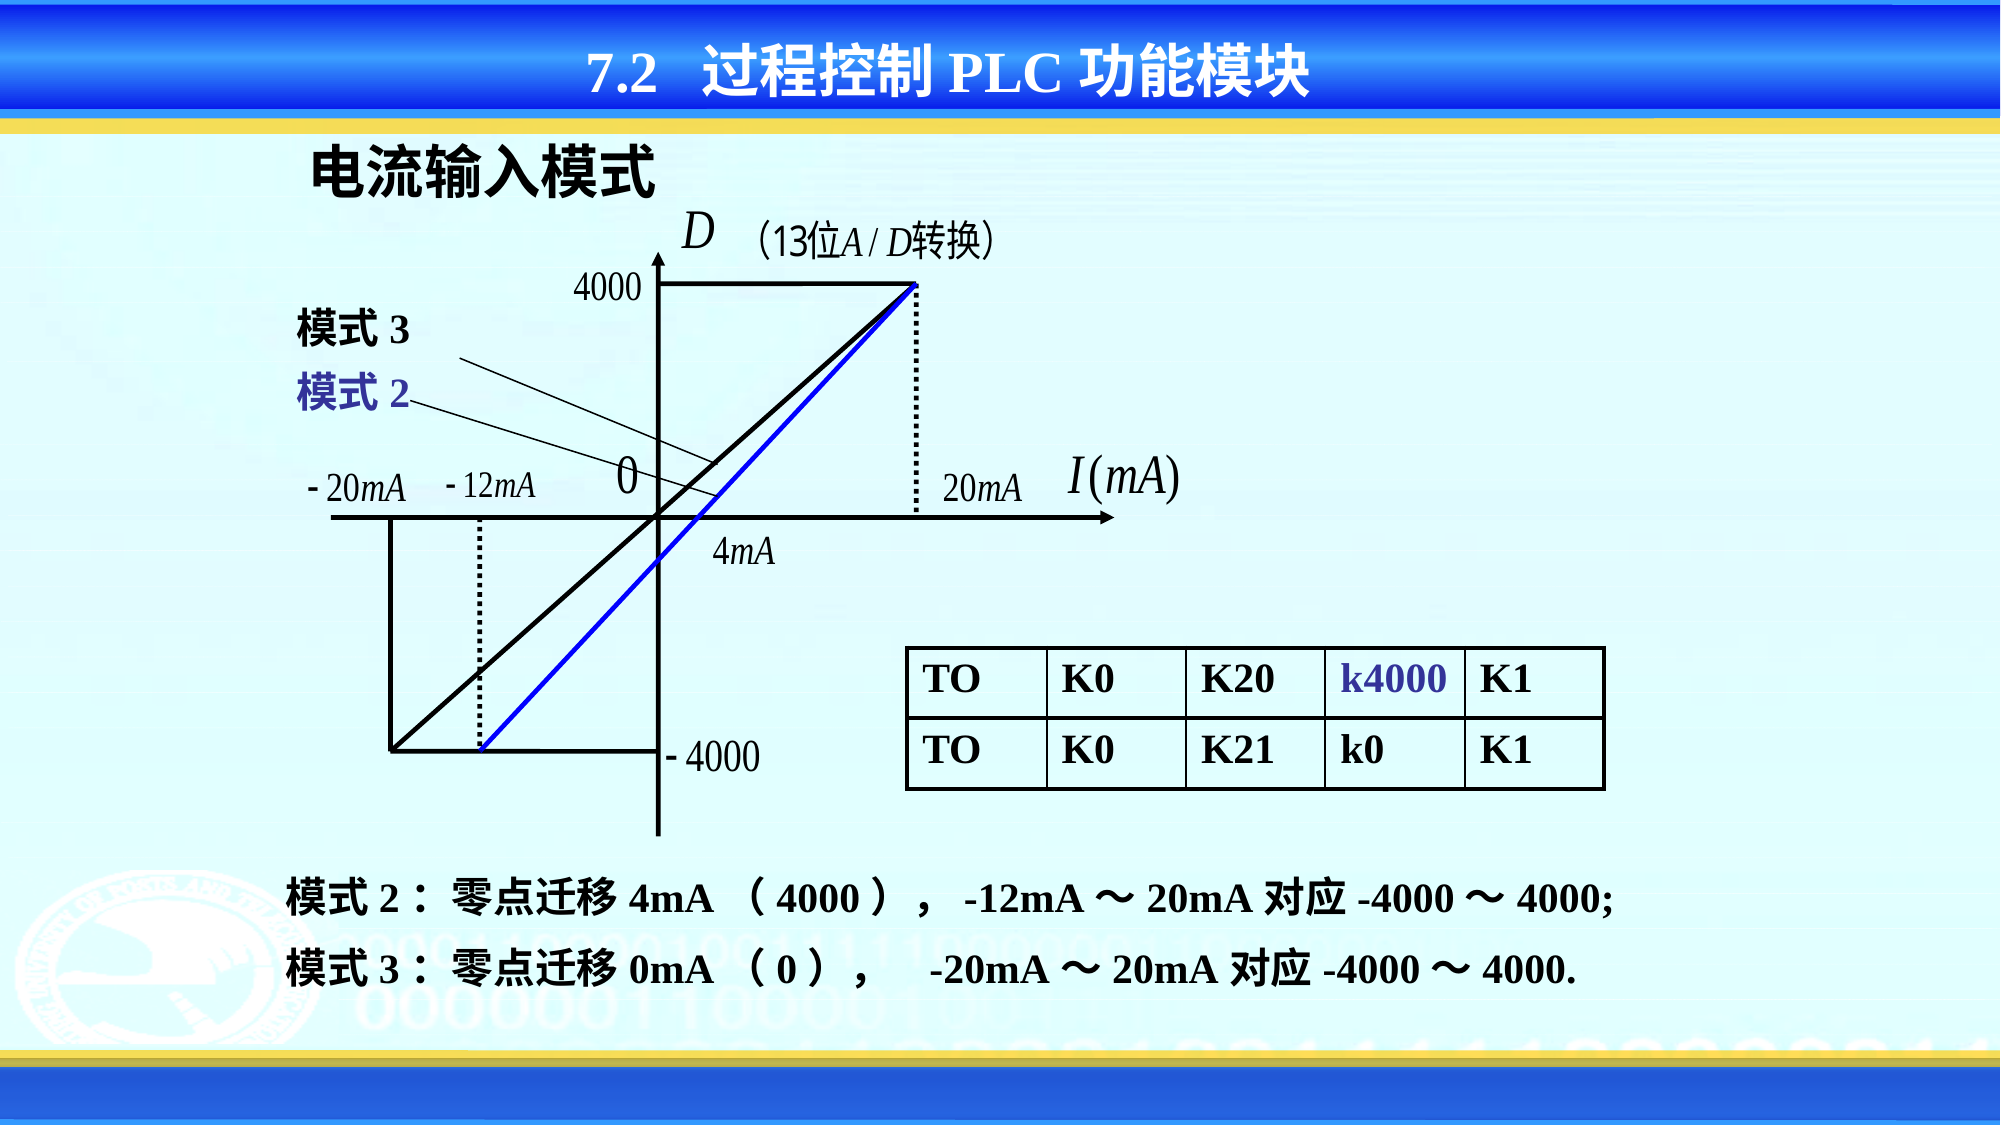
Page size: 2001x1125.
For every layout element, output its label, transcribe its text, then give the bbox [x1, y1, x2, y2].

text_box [280, 198, 1192, 837]
text_box 电流输入模式 [292, 127, 1250, 213]
text_box 7.2 过程控制PLC功能模块 [571, 26, 1327, 112]
table_header K21 [1195, 720, 1324, 787]
text_box 模式2：零点迁移4mA（4000），-12mA～20mA对应-4000～4000; 模式3：零点迁移0mA（0）， -20mA～20mA对应-4000～4000. [270, 863, 1665, 1000]
picture [0, 1067, 2000, 1120]
table_header K1 [1466, 650, 1602, 716]
table_header K1 [1466, 720, 1602, 787]
table_header k4000 [1326, 650, 1464, 716]
table_header k0 [1326, 720, 1464, 787]
table_header K20 [1195, 650, 1324, 716]
